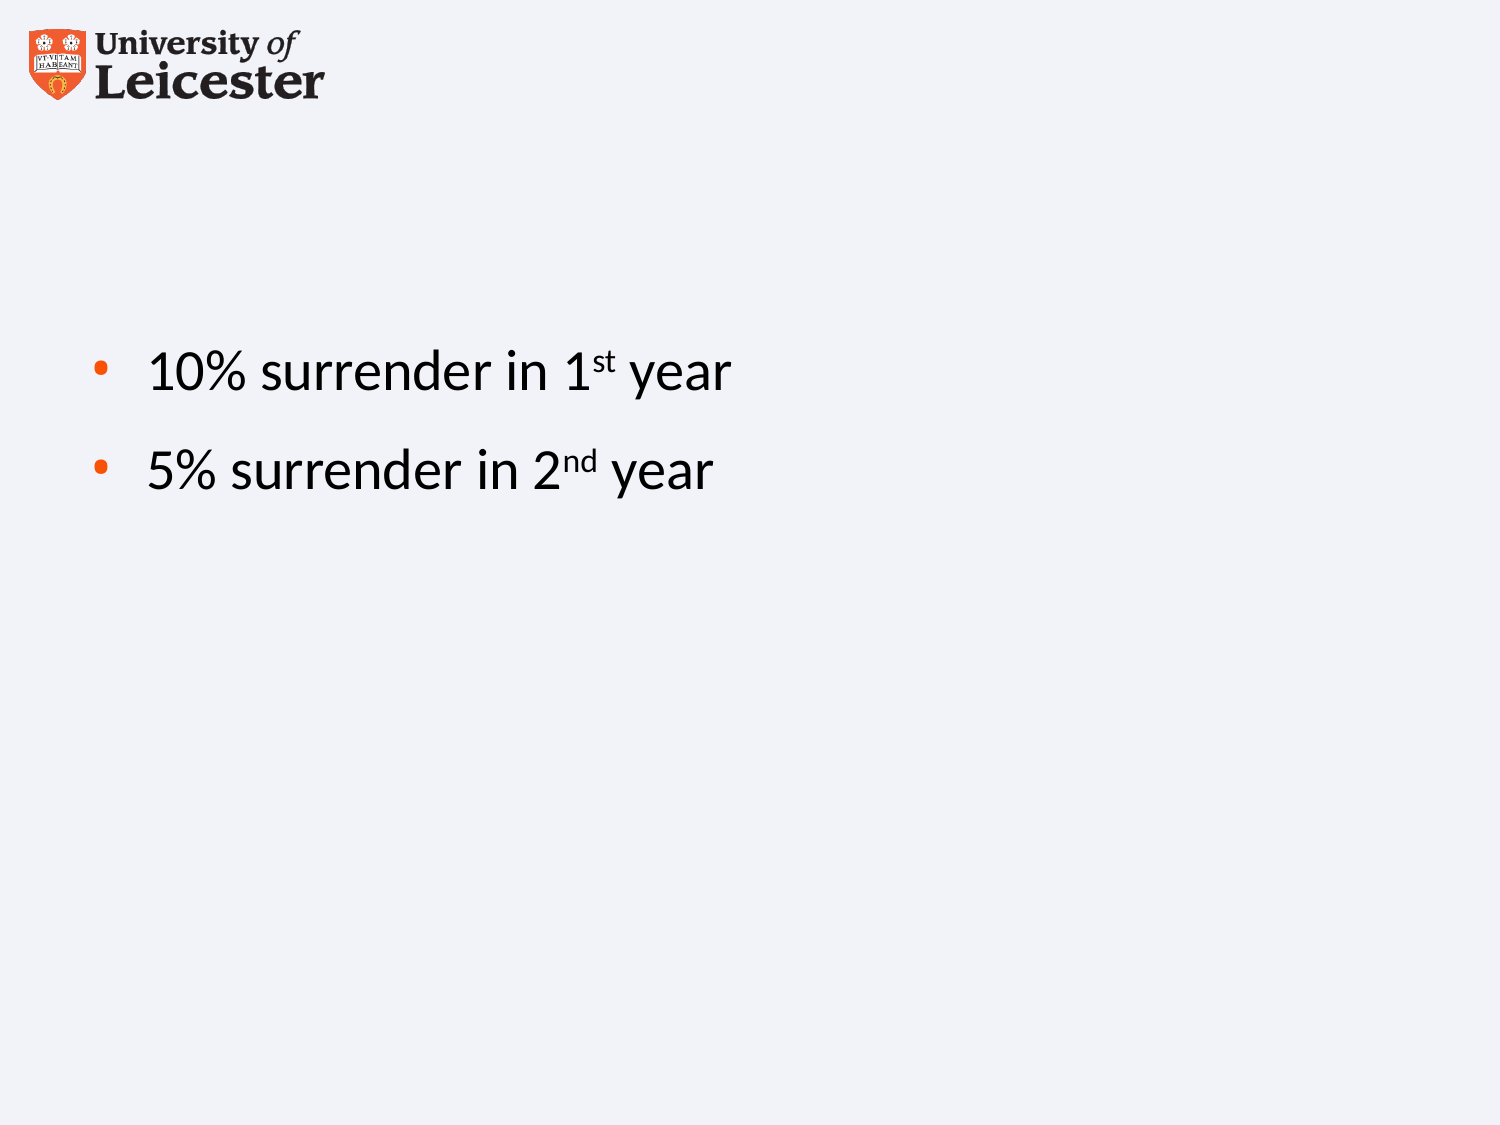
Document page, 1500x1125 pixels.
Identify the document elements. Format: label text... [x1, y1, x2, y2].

list 10% surrender in 1st year 5% surrender in 2nd year [74, 324, 1426, 1034]
picture [29, 29, 325, 100]
